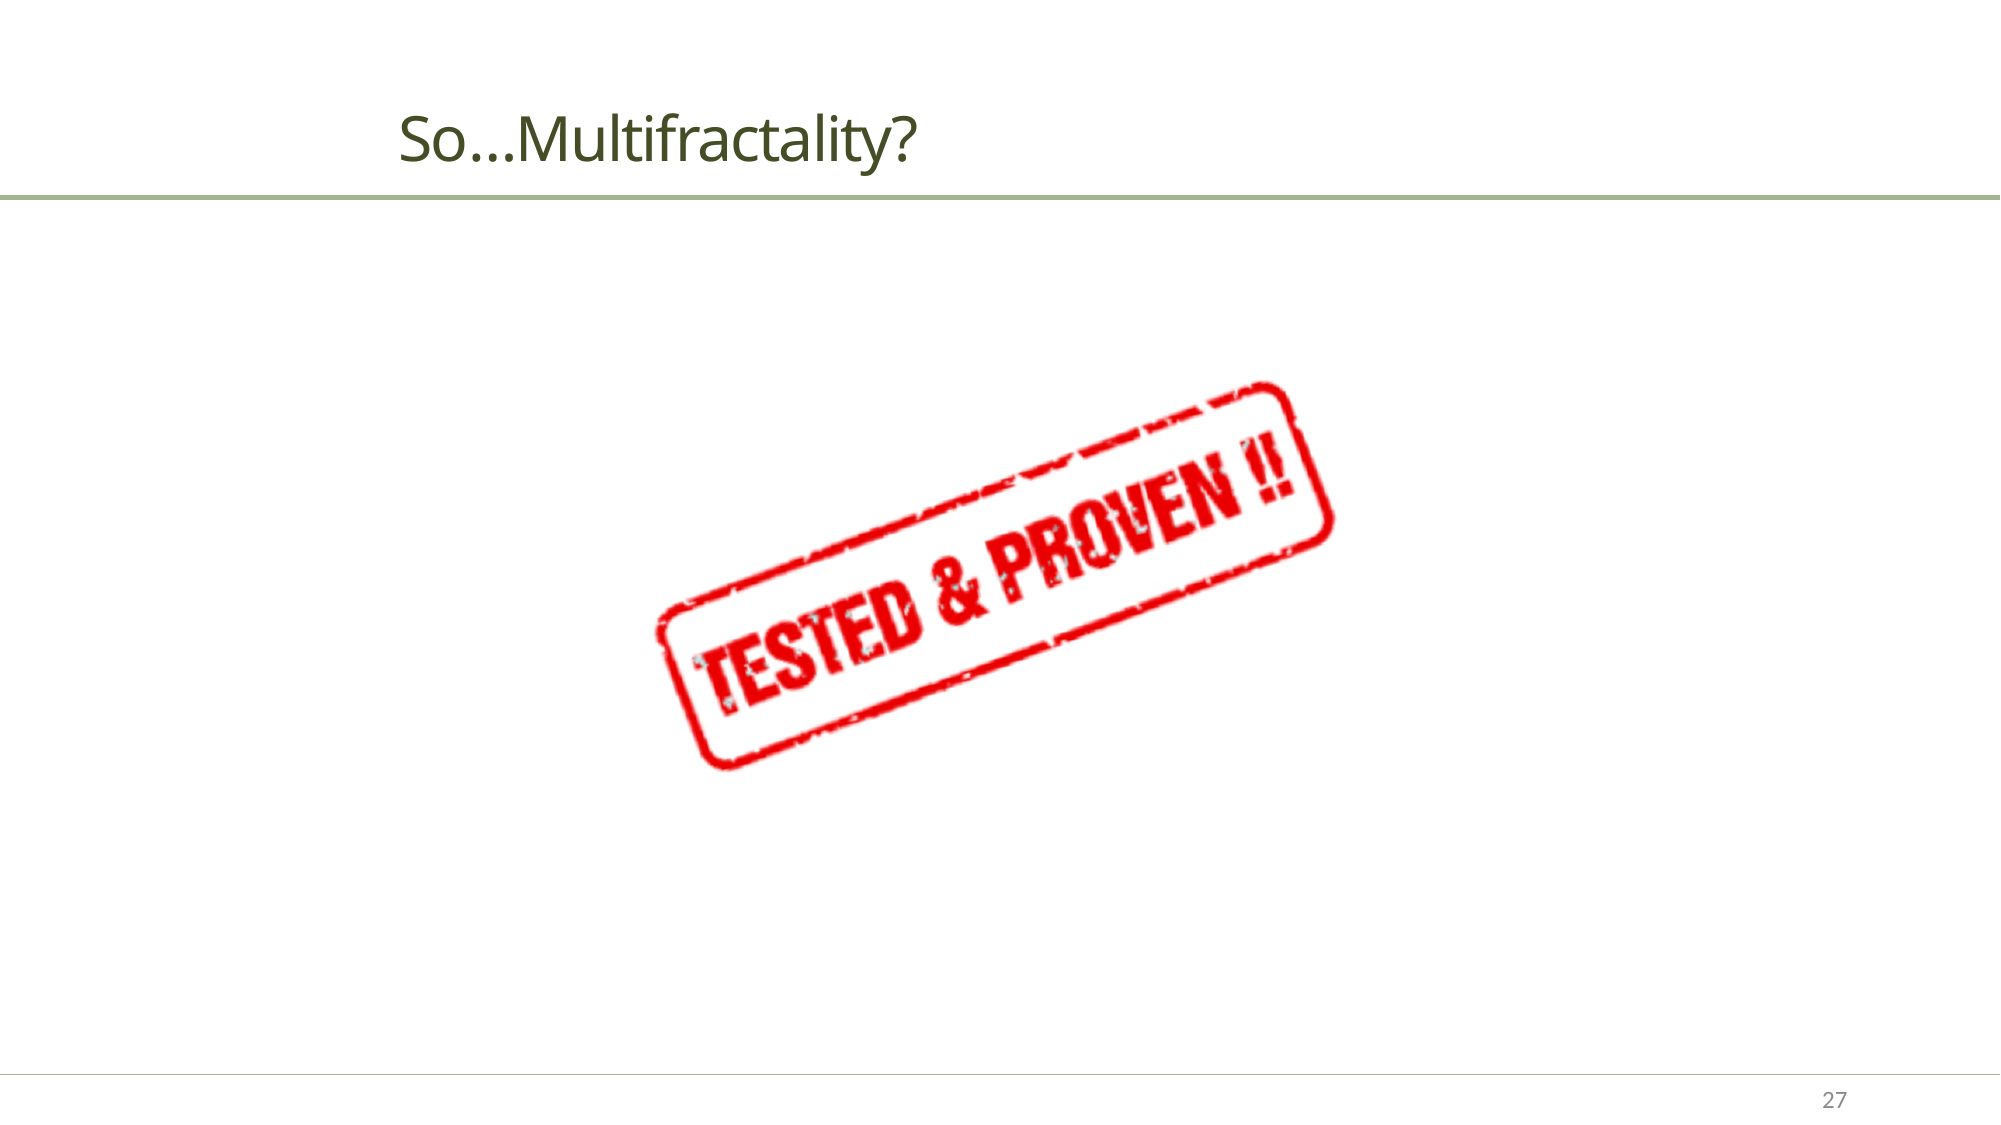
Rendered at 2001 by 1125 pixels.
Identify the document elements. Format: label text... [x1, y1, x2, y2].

picture [599, 356, 1374, 791]
slide_number 27 [1758, 1068, 1863, 1125]
text_box So…Multifractality? [383, 91, 1646, 192]
